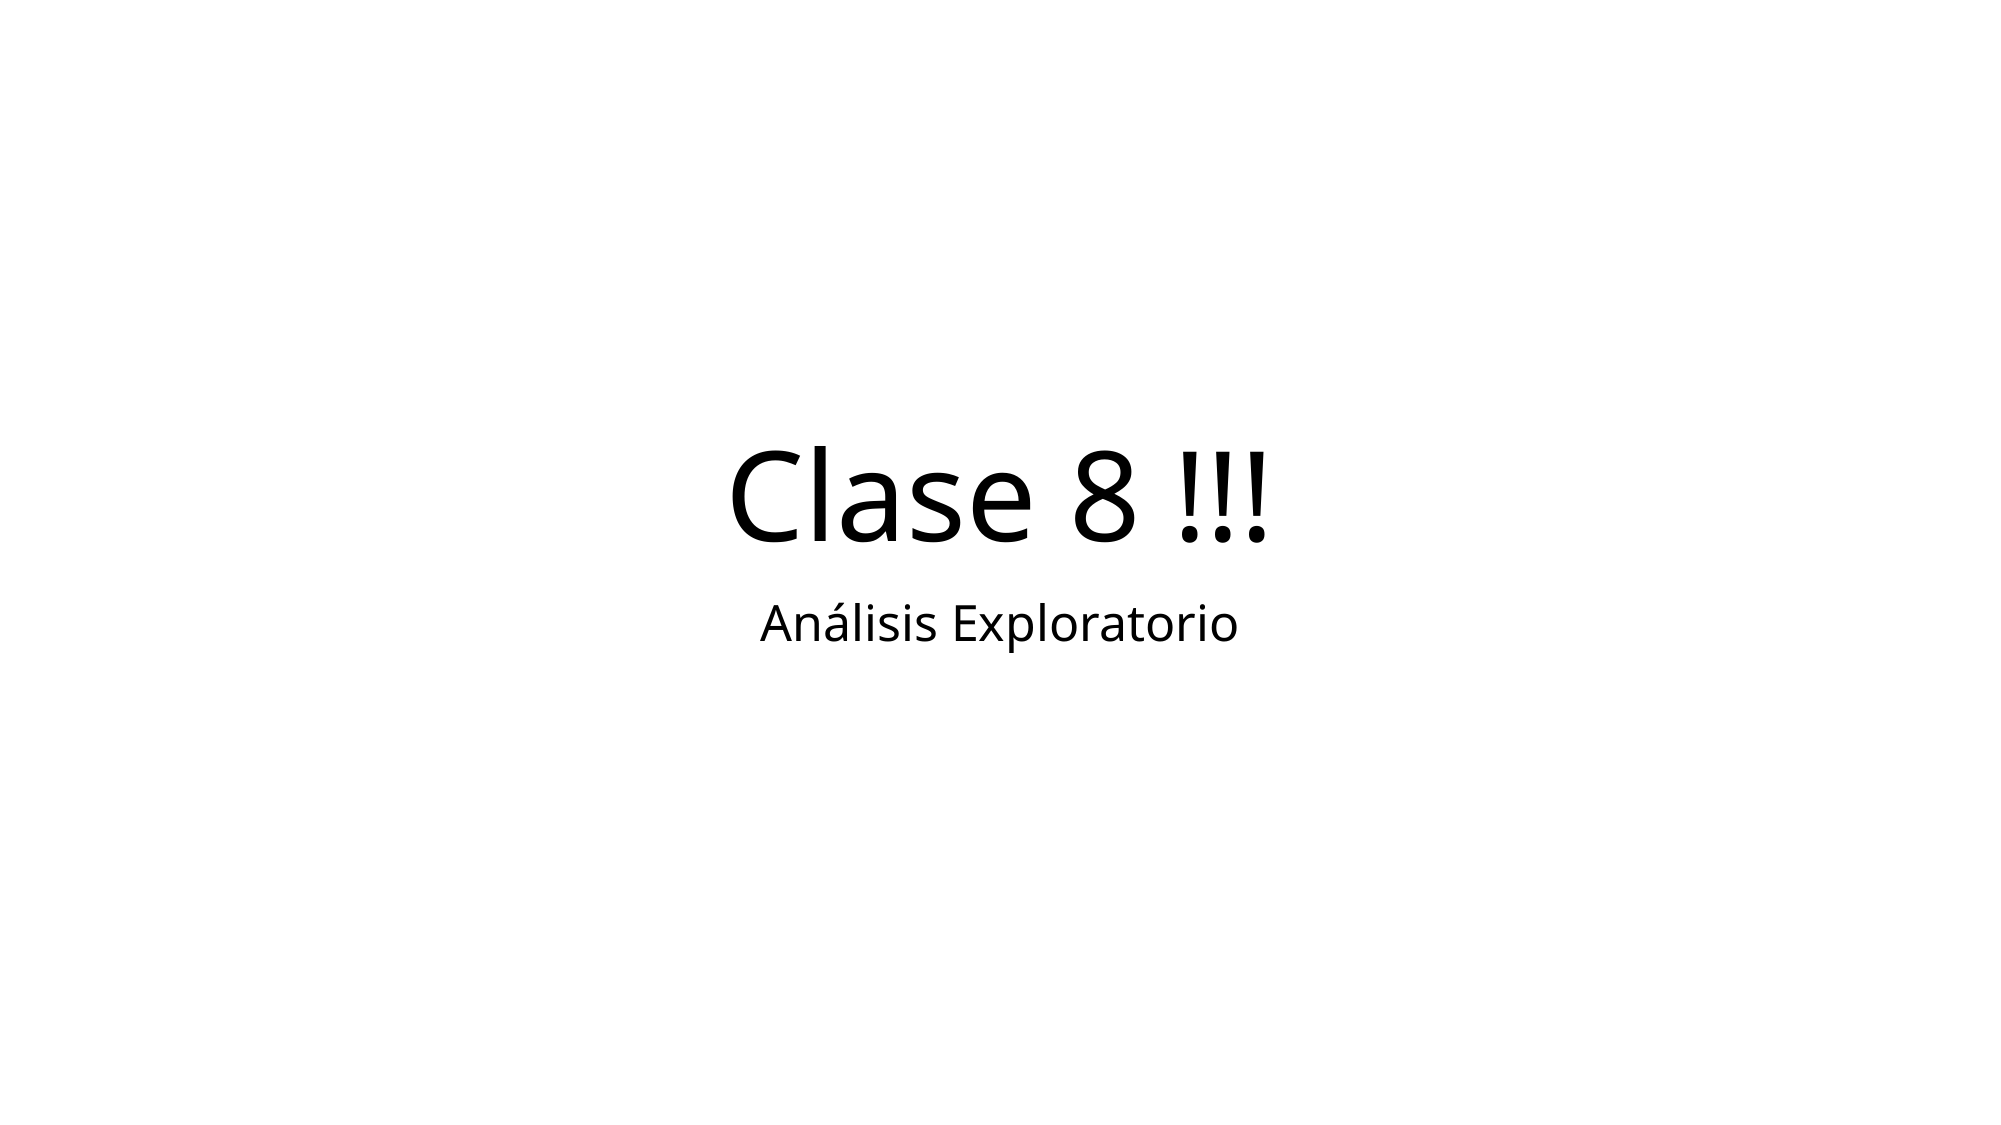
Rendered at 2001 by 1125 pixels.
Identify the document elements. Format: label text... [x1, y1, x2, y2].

title Clase 8 !!! [249, 184, 1750, 576]
subtitle Análisis Exploratorio [249, 590, 1750, 863]
